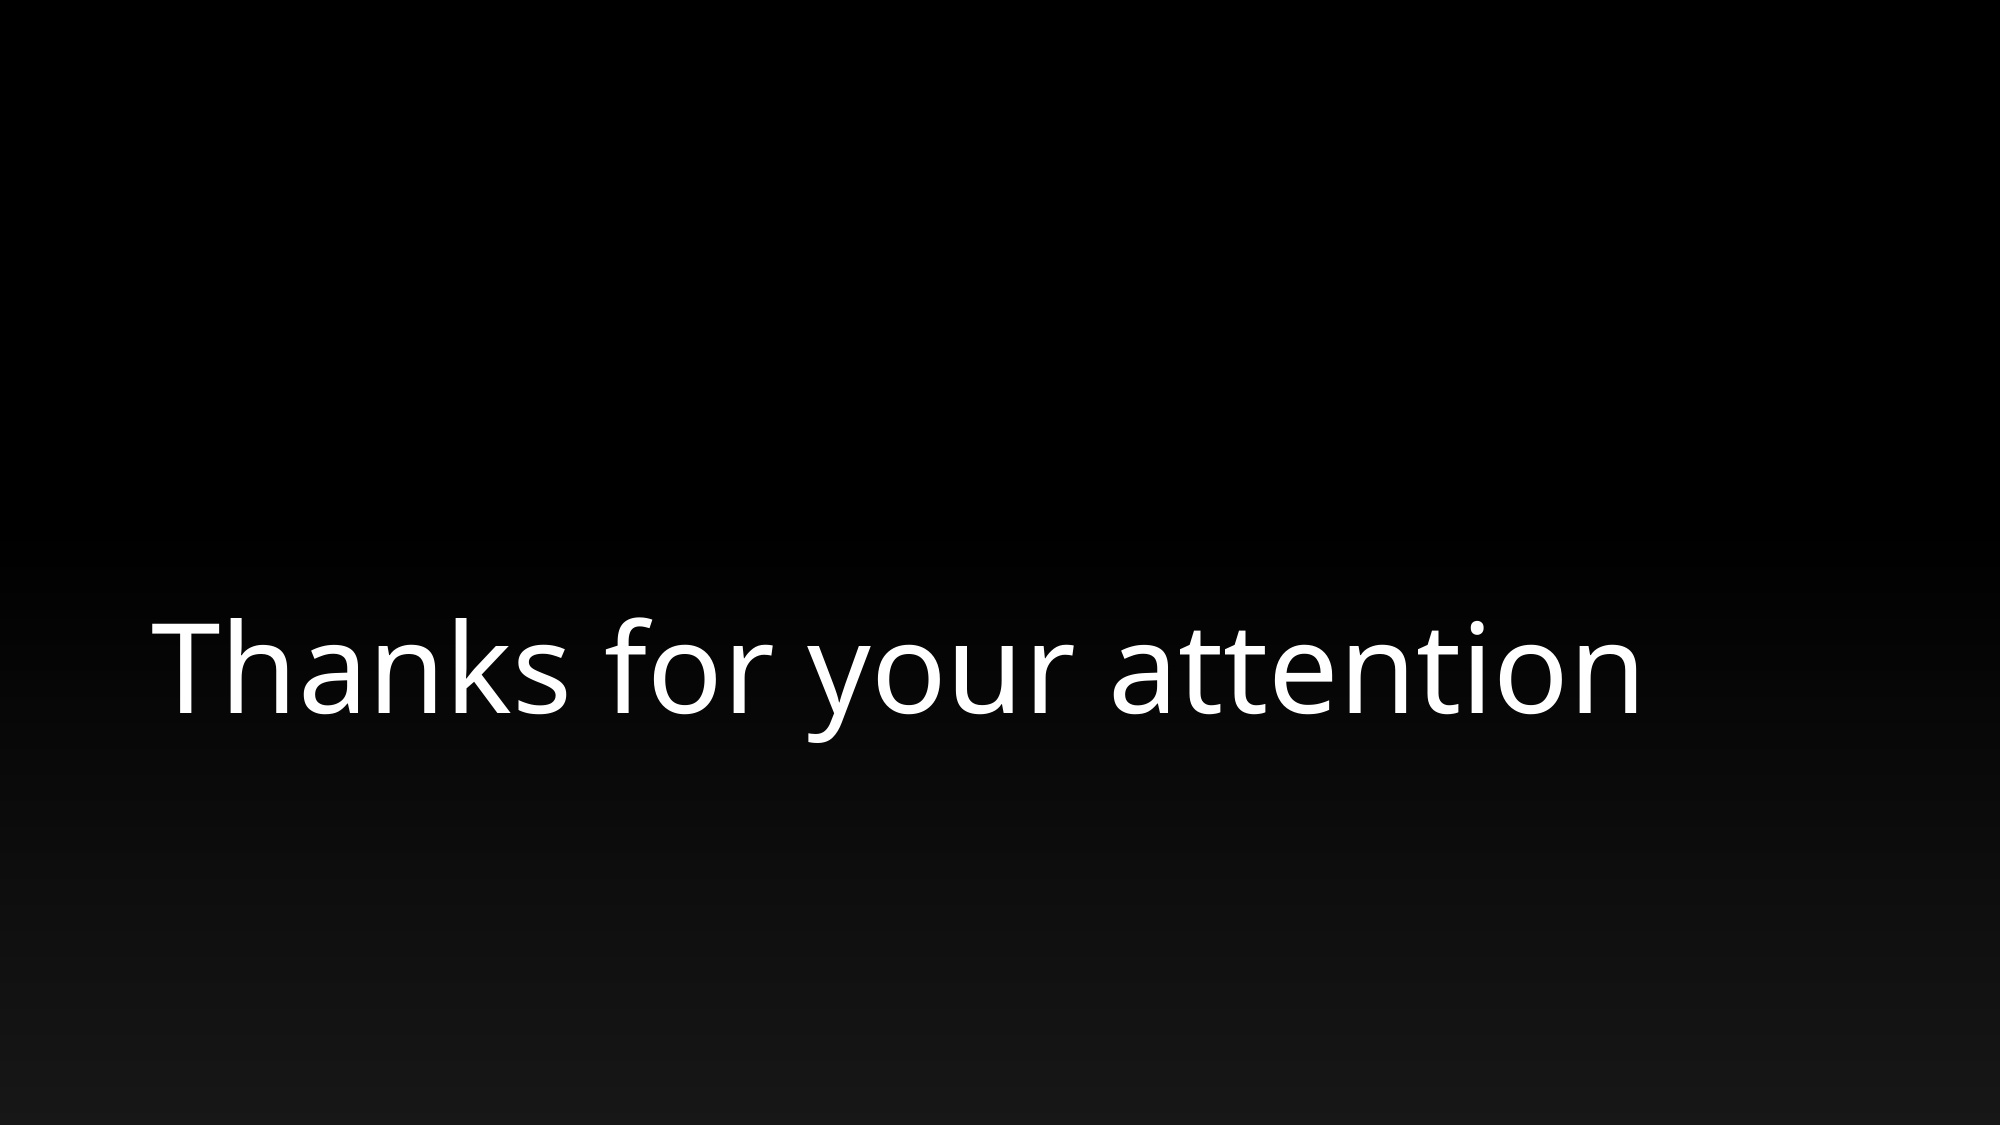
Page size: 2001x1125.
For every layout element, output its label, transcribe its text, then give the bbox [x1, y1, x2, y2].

title Thanks for your attention [136, 280, 1862, 749]
